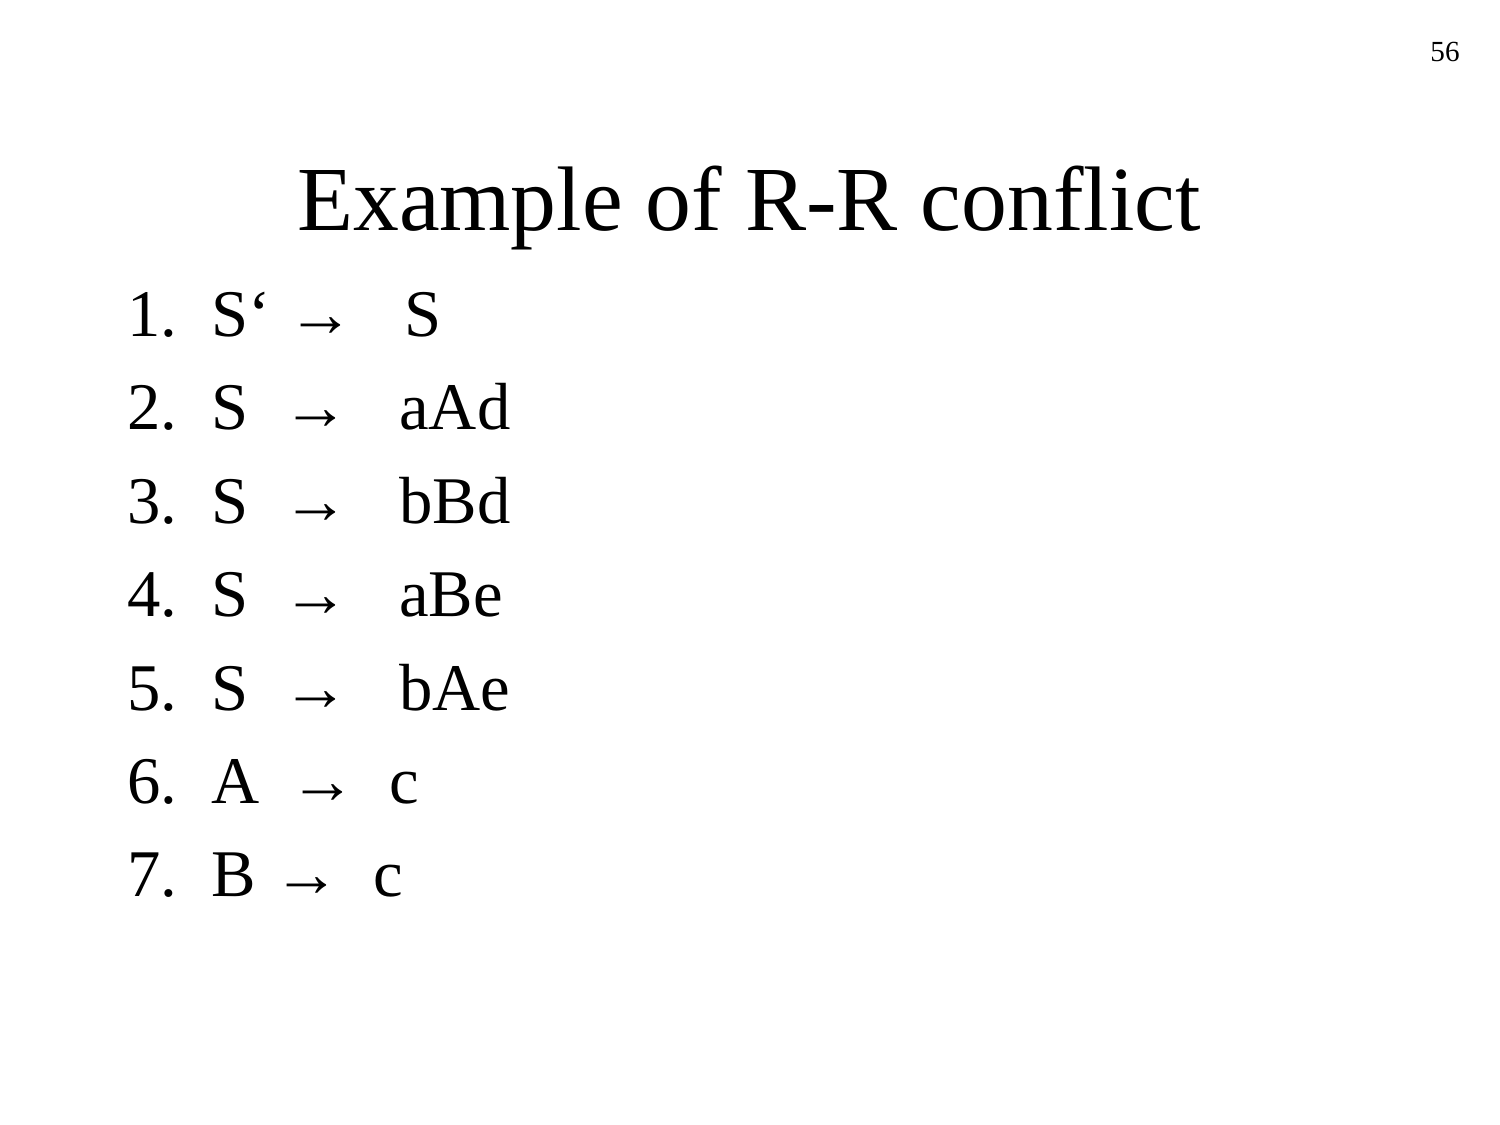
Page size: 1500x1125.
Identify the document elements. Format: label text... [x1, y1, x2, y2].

title Example of R-R conflict [112, 99, 1388, 262]
list S‘ → S S → aAd S → bBd S → aBe S → bAe A → c B → c [112, 262, 1388, 938]
slide_number 56 [1162, 24, 1476, 101]
